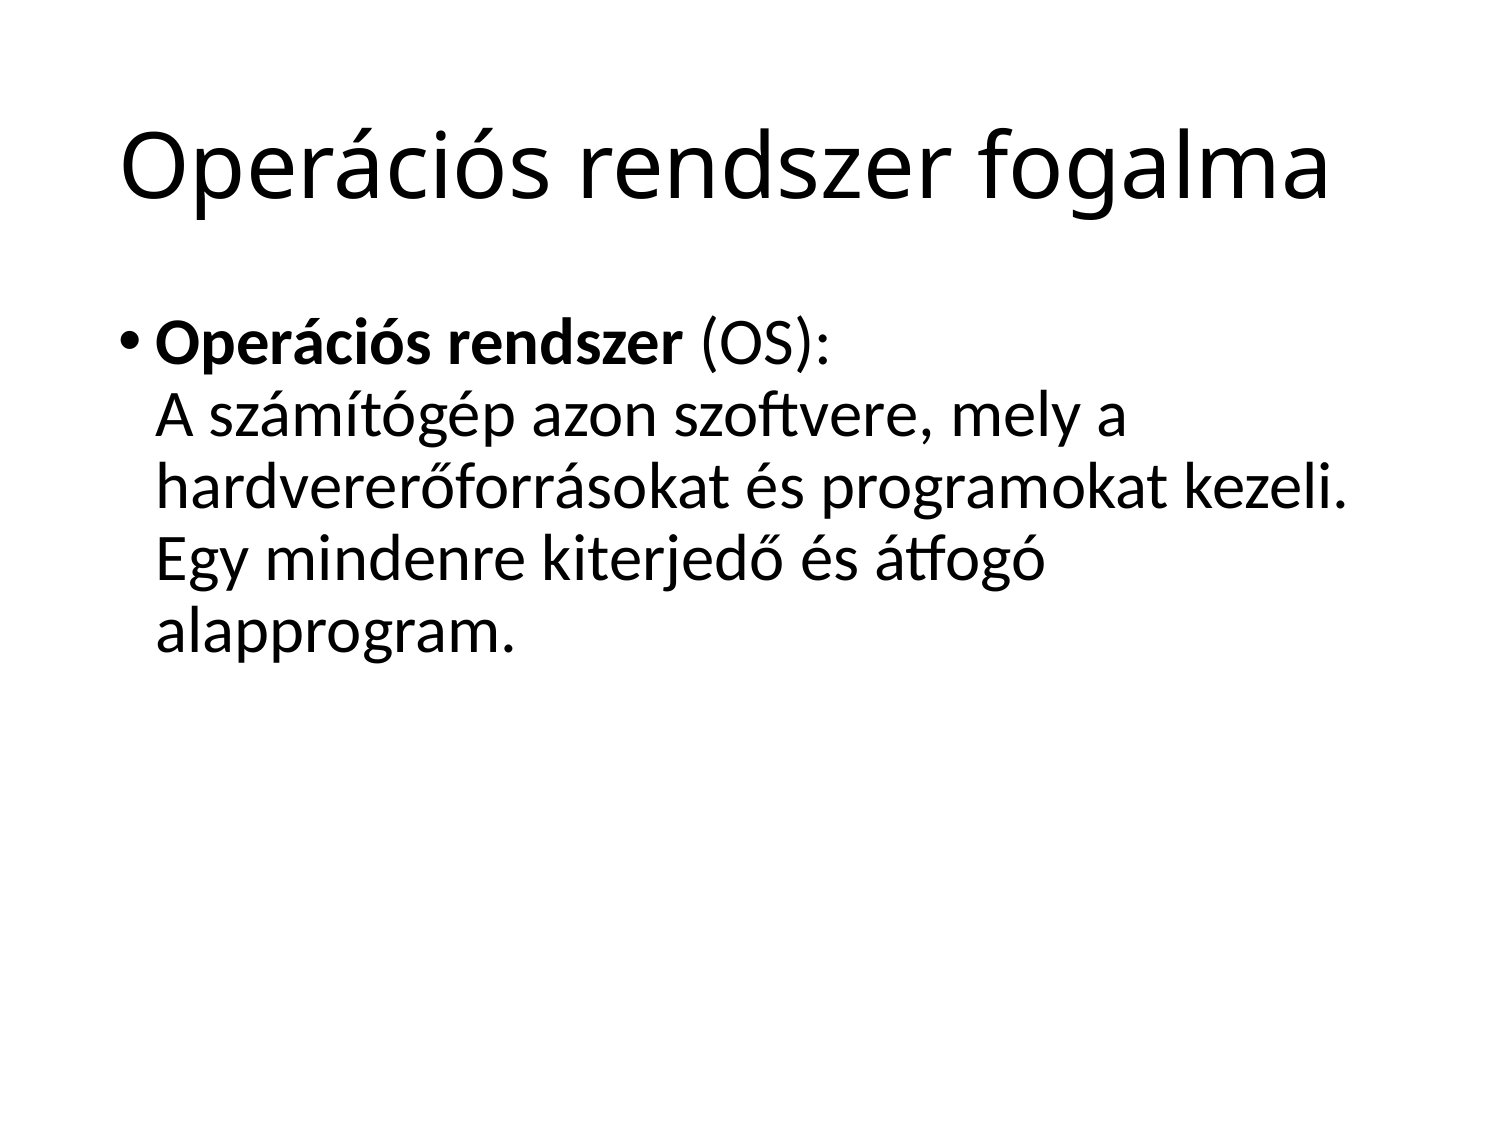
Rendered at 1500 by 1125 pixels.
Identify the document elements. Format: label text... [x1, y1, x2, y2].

list Operációs rendszer (OS): A számítógép azon szoftvere, mely a hardvererőforrásokat és programokat kezeli. Egy mindenre kiterjedő és átfogó alapprogram. [103, 299, 1397, 1014]
title Operációs rendszer fogalma [103, 59, 1397, 278]
